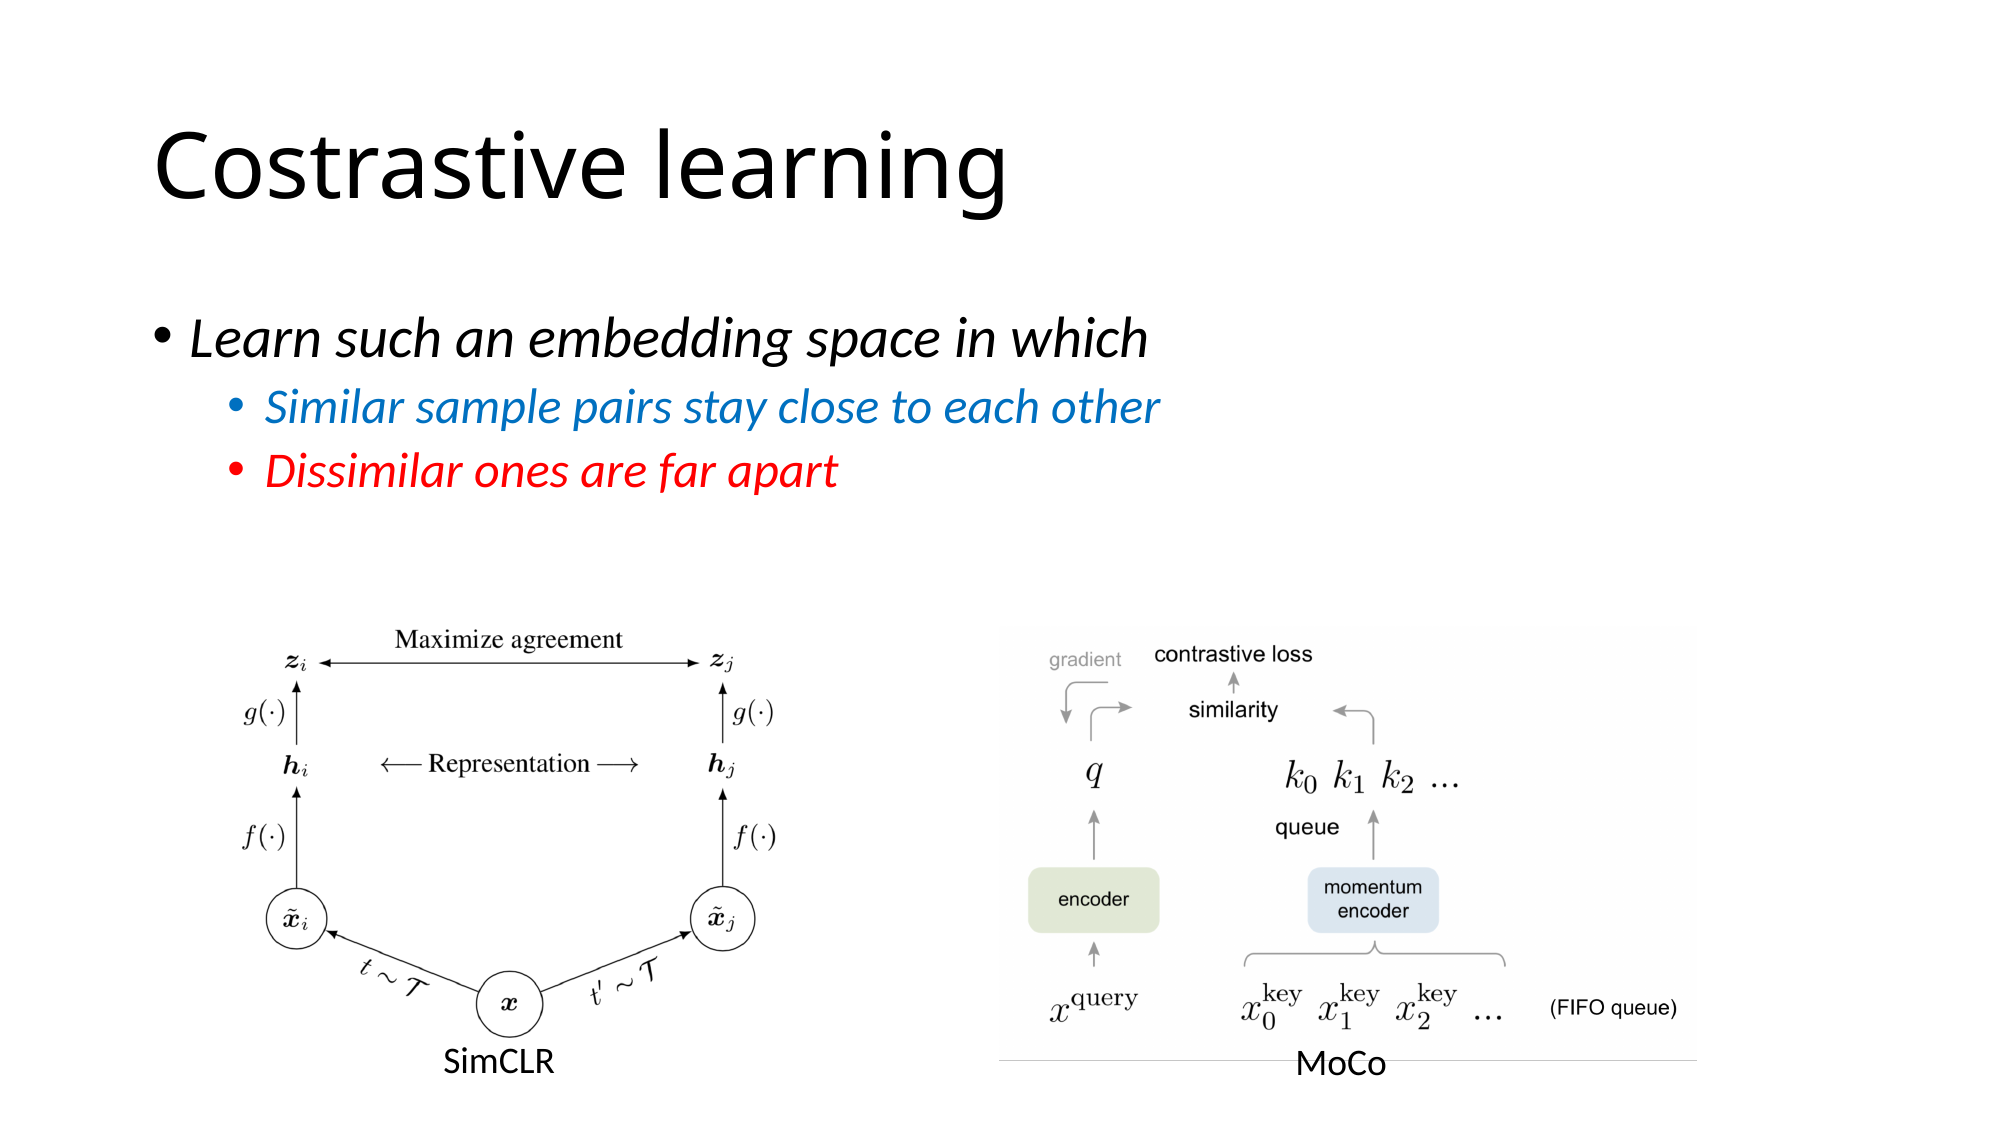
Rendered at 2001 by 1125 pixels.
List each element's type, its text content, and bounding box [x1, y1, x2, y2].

text_box SimCLR [428, 1061, 584, 1089]
list Learn such an embedding space in which Similar sample pairs stay close to each other Dissimilar ones are far apart [137, 299, 1863, 1014]
title Costrastive learning [137, 59, 1863, 278]
picture [999, 626, 1697, 1061]
picture [231, 597, 789, 1061]
text_box MoCo [1280, 1061, 1436, 1091]
